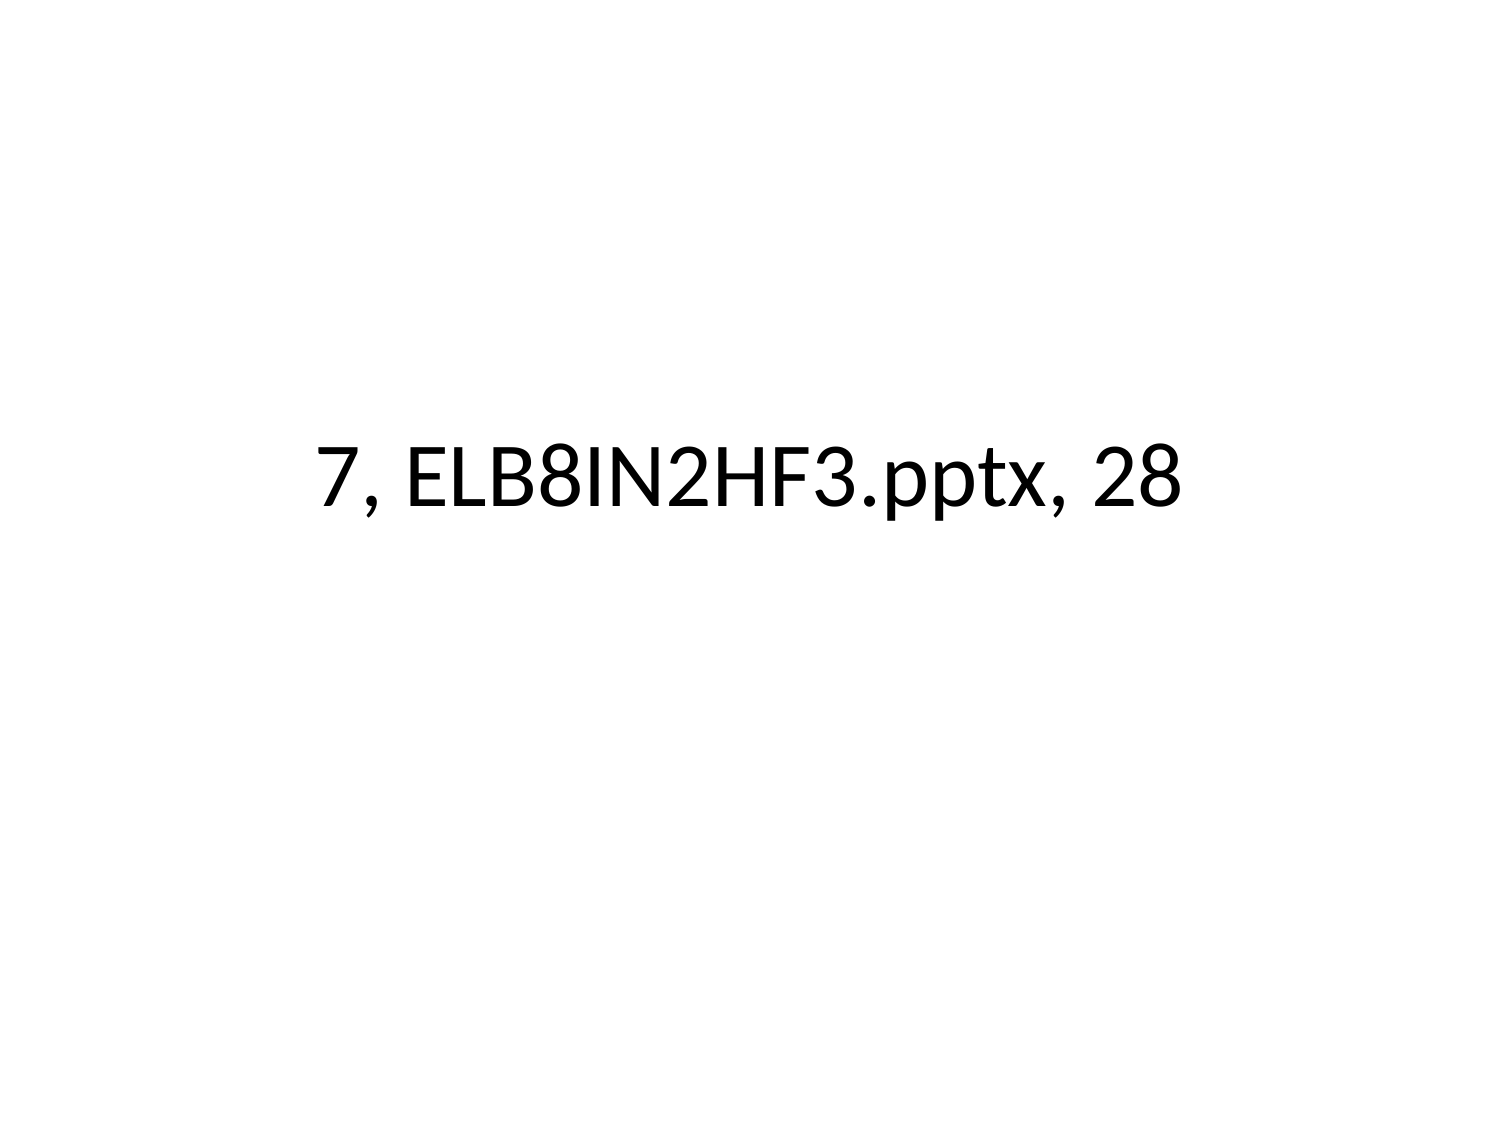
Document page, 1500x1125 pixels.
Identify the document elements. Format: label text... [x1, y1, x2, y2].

title 7, ELB8IN2HF3.pptx, 28 [112, 349, 1388, 591]
